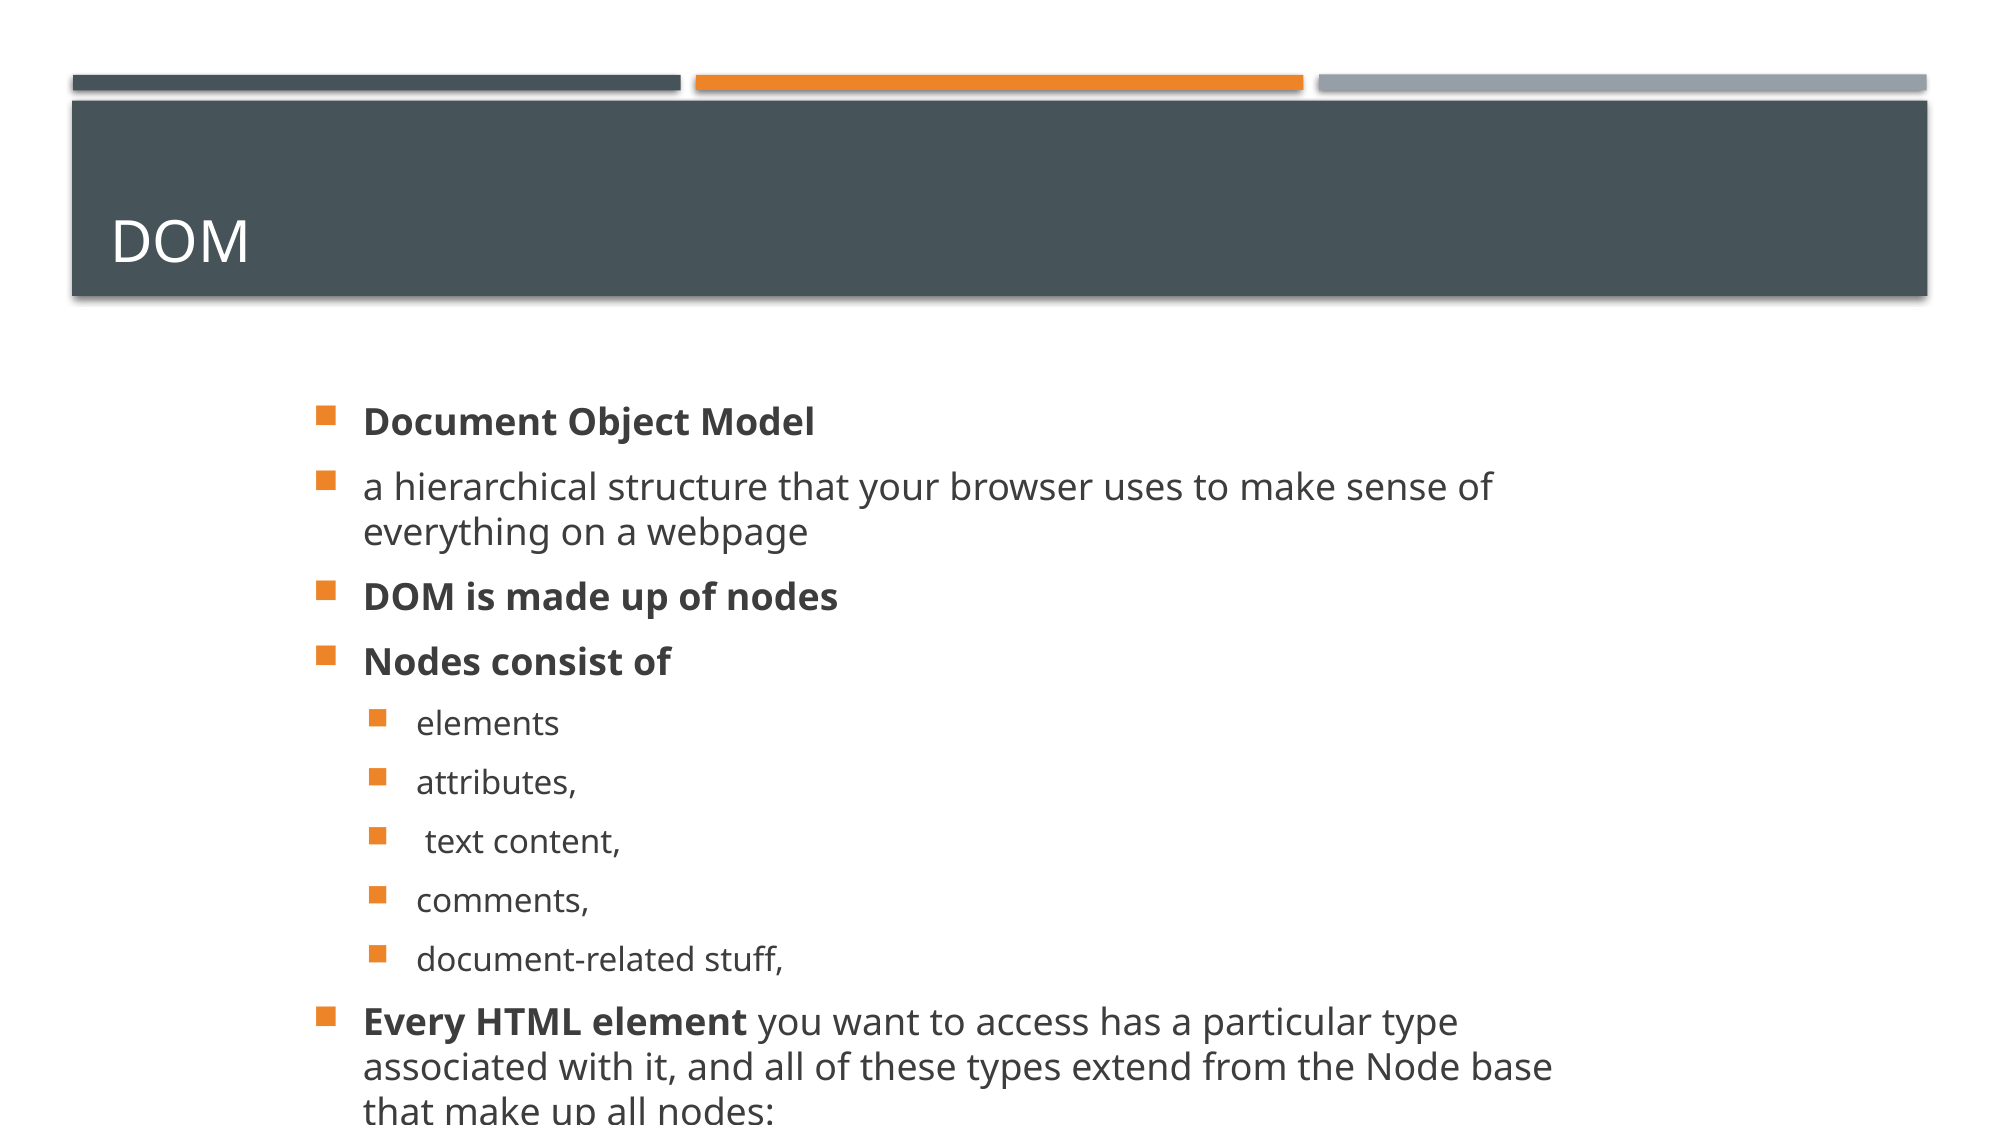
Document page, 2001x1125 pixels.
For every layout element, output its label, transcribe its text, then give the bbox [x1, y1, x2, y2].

title DOM [95, 115, 1905, 282]
list Document Object Model a hierarchical structure that your browser uses to make sense of everything on a webpage DOM is made up of nodes Nodes consist of elements attributes, text content, comments, document-related stuff, Every HTML element you want to access has a particular type associated with it, and all of these types extend from the Node base that make up all nodes: [297, 390, 1622, 1125]
